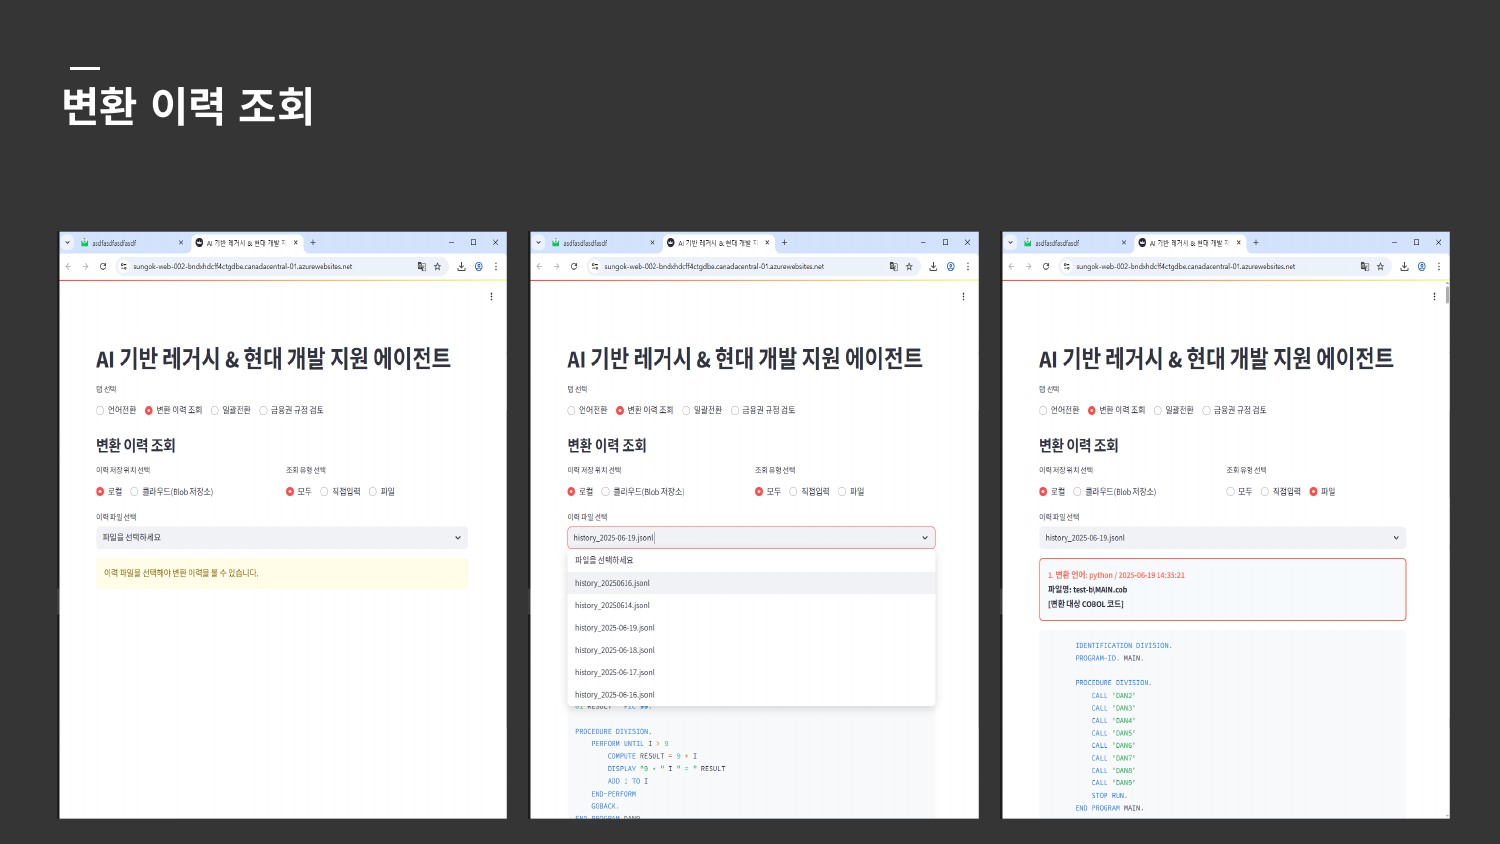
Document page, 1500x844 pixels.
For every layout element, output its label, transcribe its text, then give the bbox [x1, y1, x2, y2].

picture [999, 231, 1451, 819]
title 변환 이력 조회 [46, 66, 1461, 207]
picture [56, 231, 508, 819]
picture [528, 231, 979, 819]
